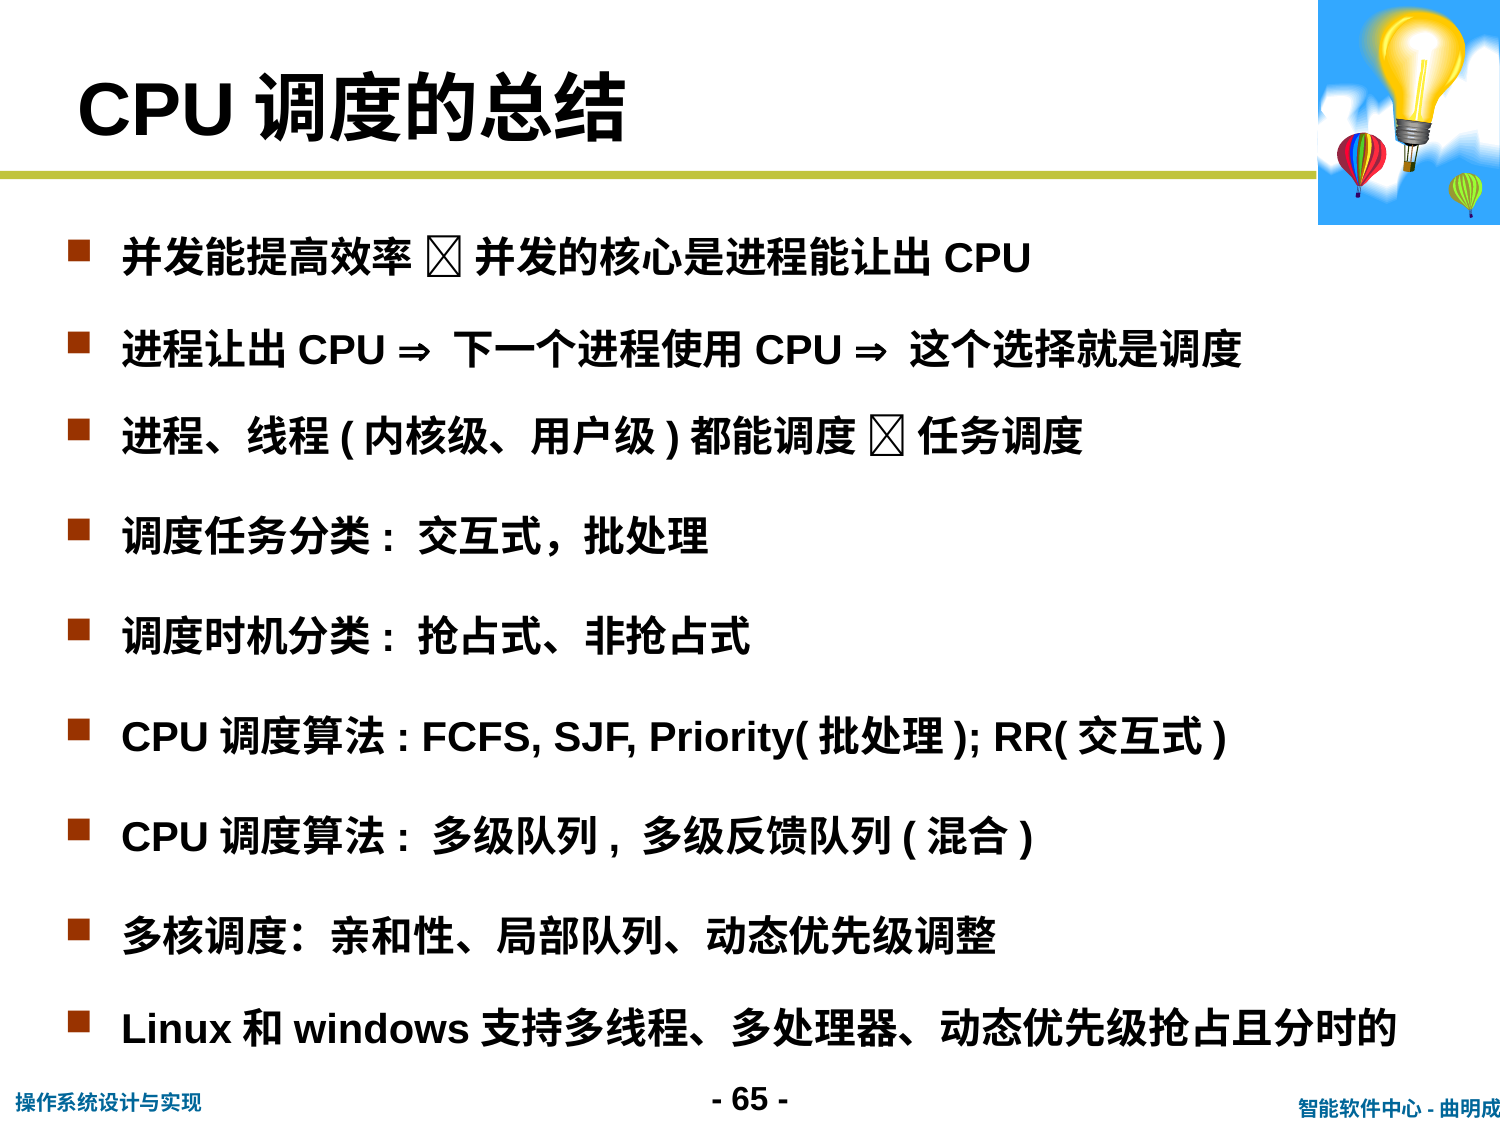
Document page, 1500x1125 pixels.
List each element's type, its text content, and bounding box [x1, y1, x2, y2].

text_box Linux和windows支持多线程、多处理器、动态优先级抢占且分时的 [49, 979, 1463, 1122]
text_box CPU调度算法: FCFS, SJF, Priority(批处理); RR(交互式) [49, 730, 1463, 787]
text_box 进程、线程(内核级、用户级)都能调度  任务调度 [49, 387, 1463, 487]
text_box CPU调度算法: 多级队列, 多级反馈队列(混合) [49, 787, 1463, 887]
text_box 调度时机分类: 抢占式、非抢占式 [49, 587, 1463, 730]
title CPU调度的总结 [62, 50, 1311, 161]
text_box 多核调度：亲和性、局部队列、动态优先级调整 [49, 887, 1463, 979]
text_box 调度任务分类: 交互式，批处理 [49, 487, 1463, 587]
text_box 并发能提高效率  并发的核心是进程能让出CPU [50, 208, 1350, 299]
picture [1316, 0, 1500, 226]
text_box 进程让出CPU  下一个进程使用CPU  这个选择就是调度 [49, 299, 1463, 387]
